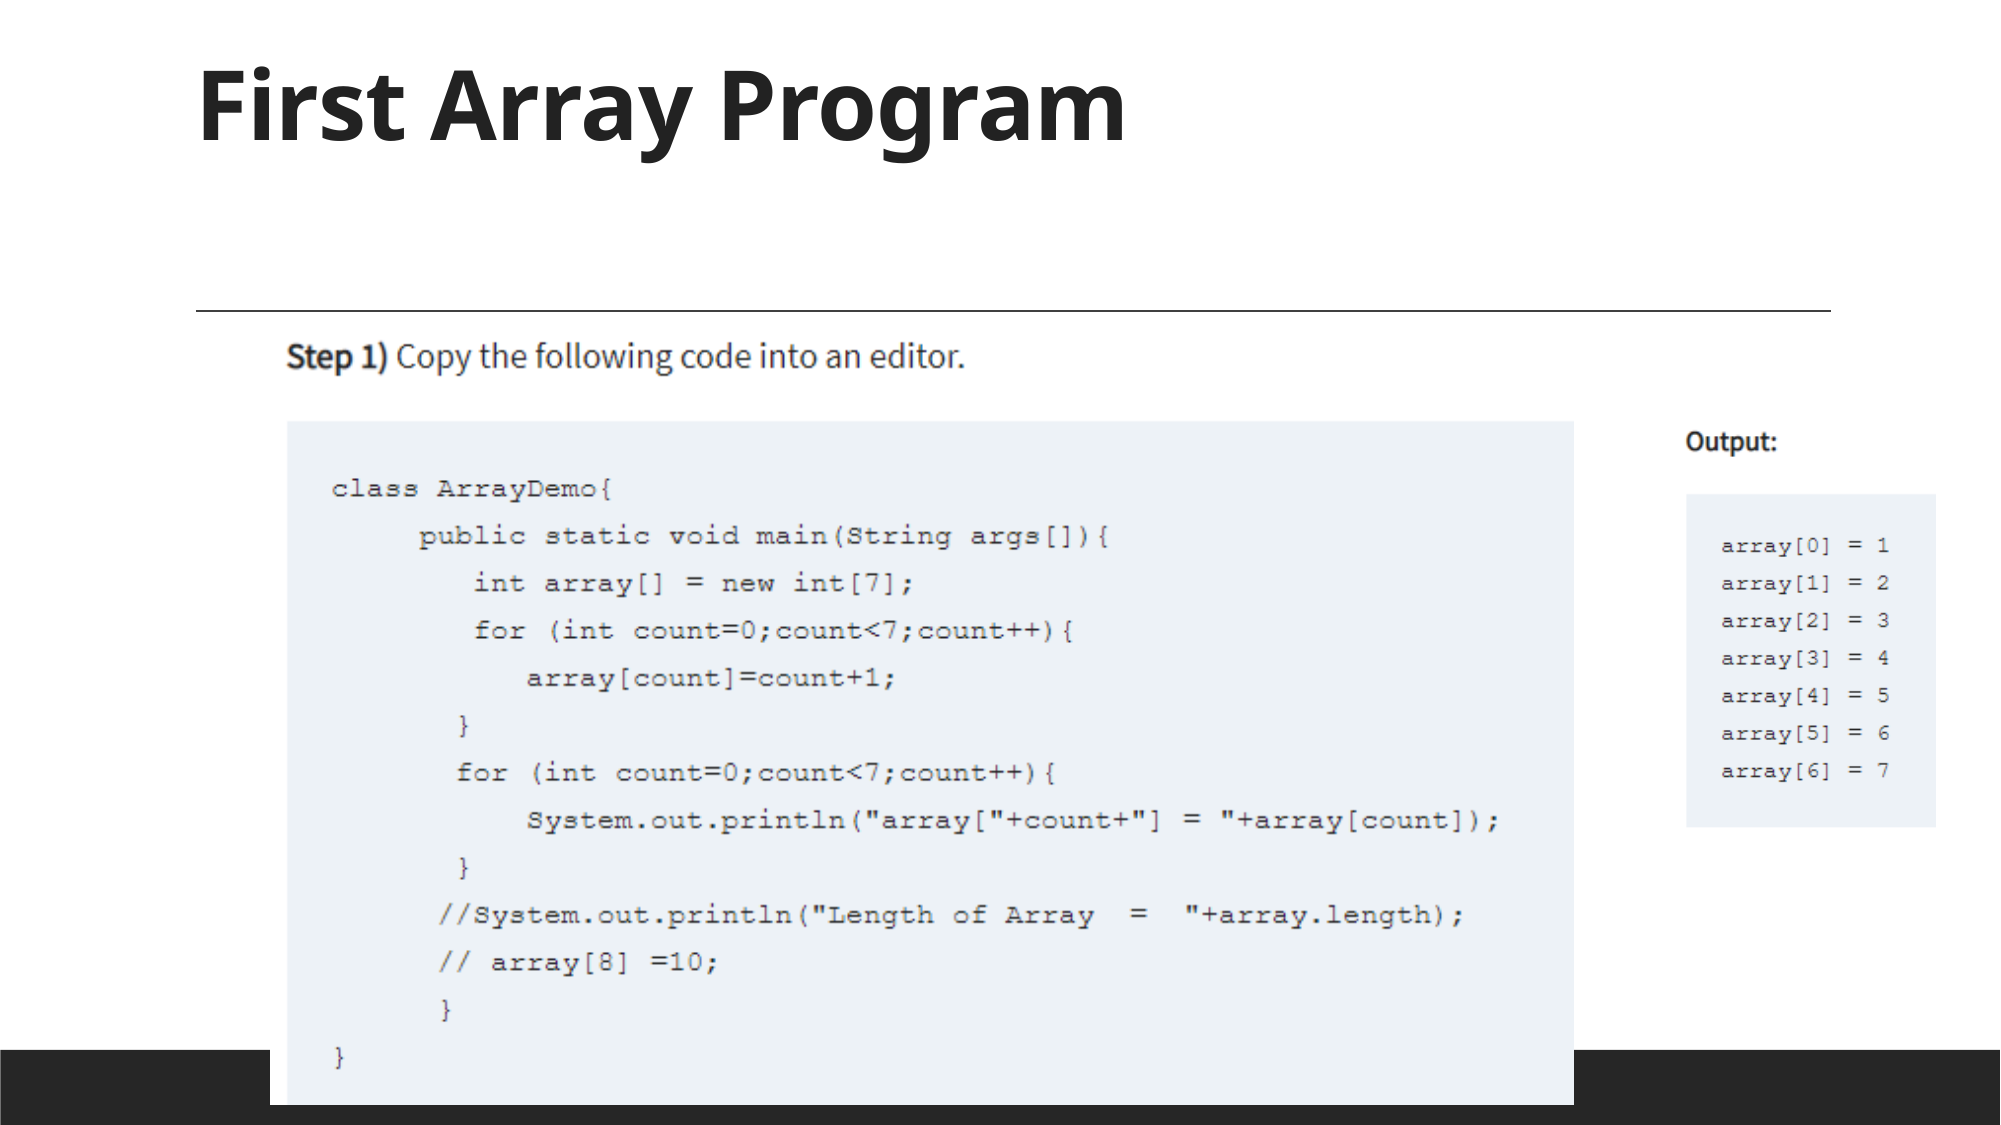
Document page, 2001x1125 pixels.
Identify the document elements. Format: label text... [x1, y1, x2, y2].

picture [1648, 409, 1936, 841]
title First Array Program [180, 47, 1830, 285]
picture [269, 323, 1574, 1105]
